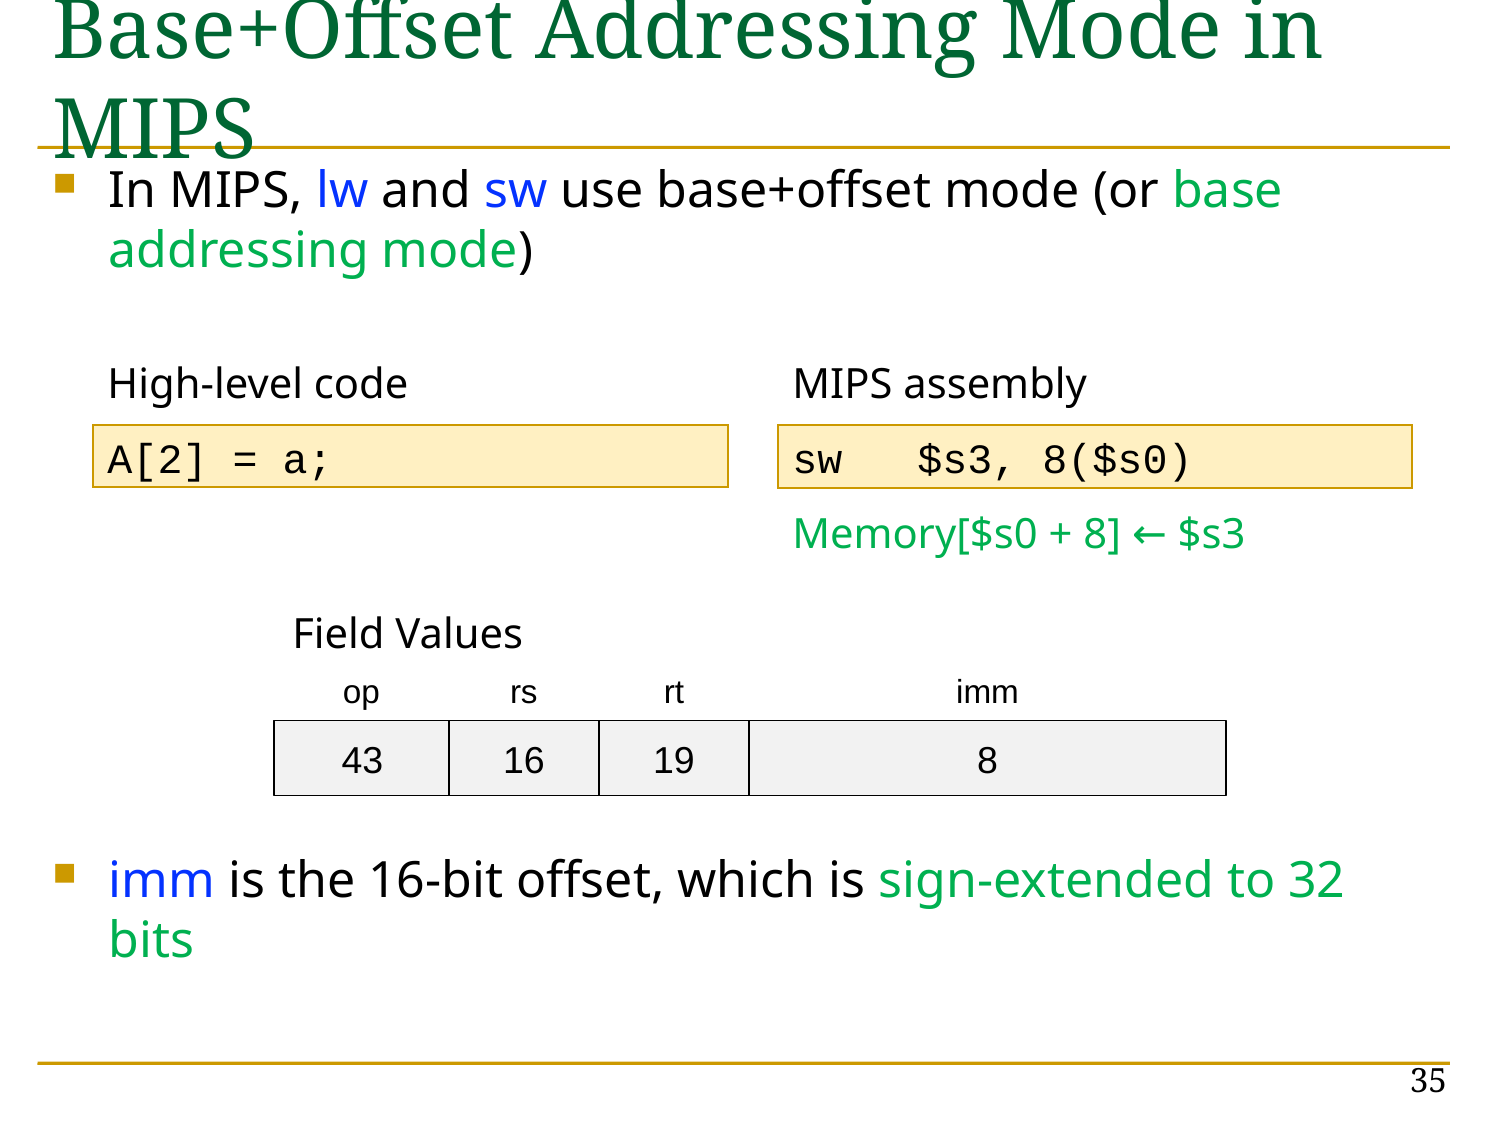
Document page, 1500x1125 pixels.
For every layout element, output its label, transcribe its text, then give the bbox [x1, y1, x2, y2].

text_box sw $s3, 8($s0) [777, 425, 1413, 489]
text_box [273, 662, 1227, 796]
text_box Memory[$s0 + 8] ← $s3 [777, 499, 1413, 575]
text_box High-level code [92, 349, 728, 425]
title Base+Offset Addressing Mode in MIPS [37, 0, 1450, 149]
text_box MIPS assembly [777, 349, 1413, 425]
text_box A[2] = a; [92, 425, 728, 488]
list In MIPS, lw and sw use base+offset mode (or base addressing mode) imm is the 16-bit offset, which is sign-extended to 32 bits [37, 149, 1450, 1063]
slide_number 35 [1111, 1036, 1462, 1112]
text_box Field Values [277, 599, 913, 660]
